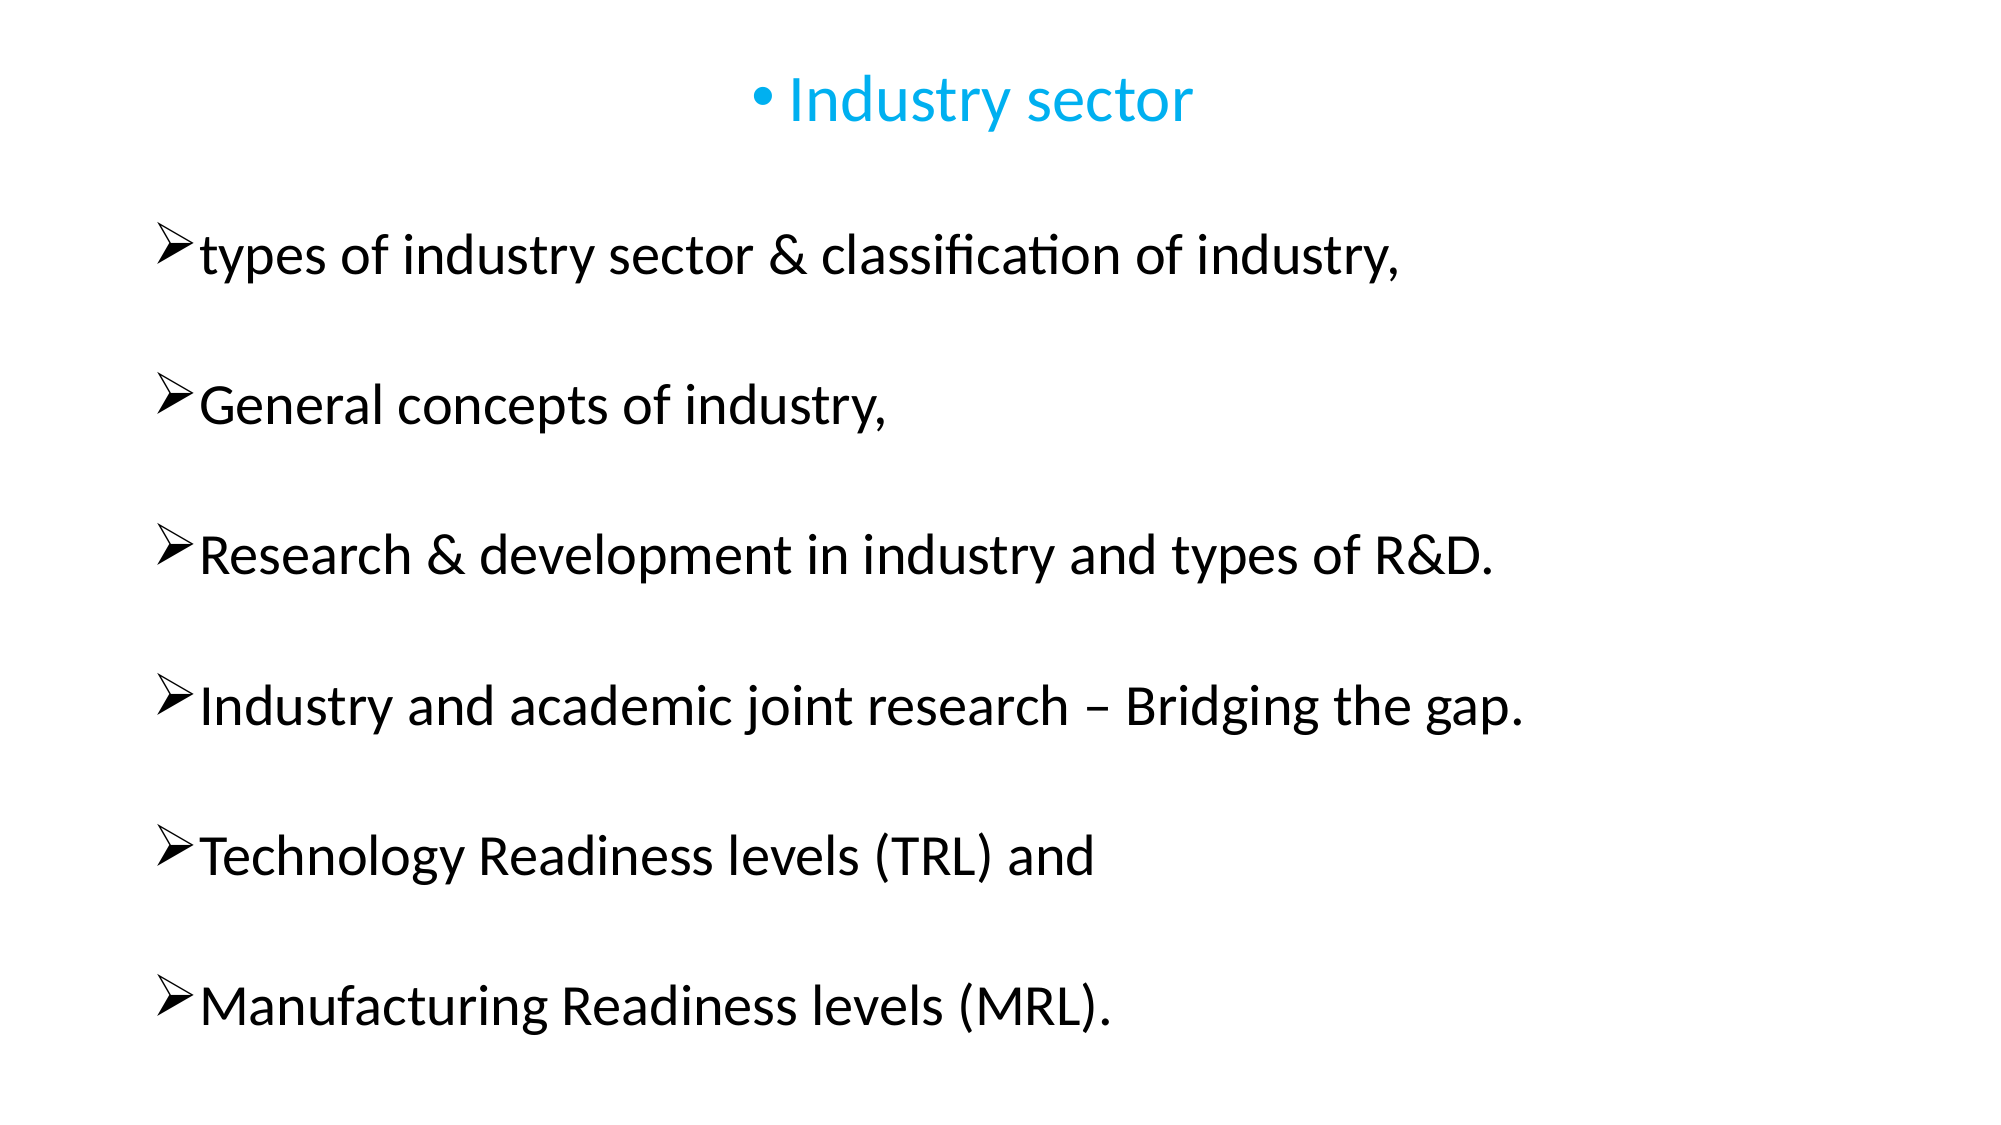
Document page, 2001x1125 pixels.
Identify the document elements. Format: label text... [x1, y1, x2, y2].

list Industry sector types of industry sector & classification of industry, General concepts of industry, Research & development in industry and types of R&D. Industry and academic joint research – Bridging the gap. Technology Readiness levels (TRL) and Manufacturing Readiness levels (MRL). [62, 55, 1899, 1057]
